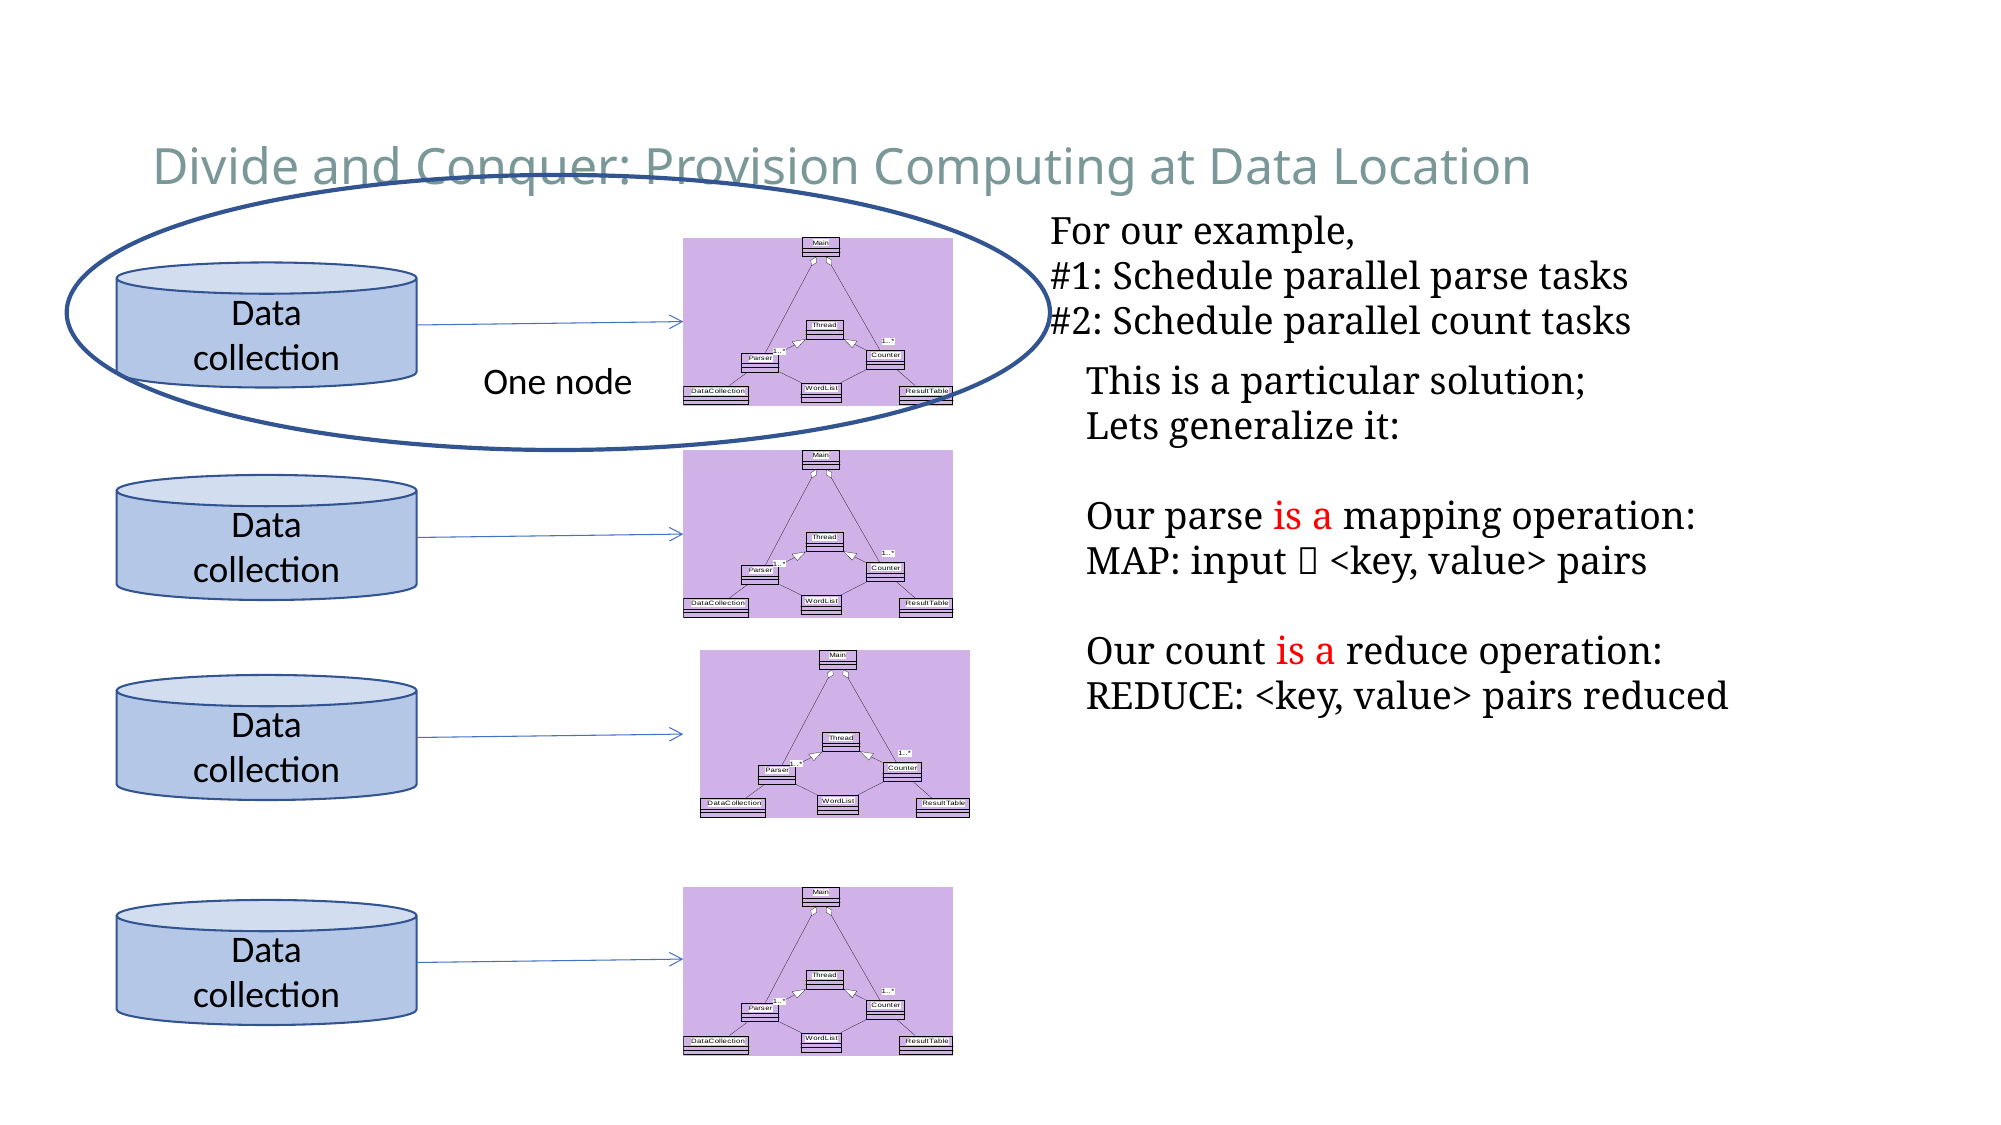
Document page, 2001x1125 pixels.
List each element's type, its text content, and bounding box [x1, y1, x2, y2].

picture [699, 649, 971, 819]
text_box One node [144, 388, 923, 452]
text_box One node [65, 173, 1052, 396]
title Divide and Conquer: Provision Computing at Data Location [137, 59, 1863, 278]
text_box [116, 674, 684, 800]
picture [683, 887, 954, 1056]
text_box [116, 899, 684, 1025]
picture [683, 449, 954, 619]
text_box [116, 262, 684, 388]
text_box For our example, #1: Schedule parallel parse tasks #2: Schedule parallel count tasks [1035, 199, 1647, 350]
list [683, 237, 954, 406]
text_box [116, 474, 684, 600]
text_box This is a particular solution; Lets generalize it: Our parse is a mapping operation: MAP: input  <key, value> pairs Our count is a reduce operation: REDUCE: <key, value> pairs reduced [1071, 349, 2000, 995]
